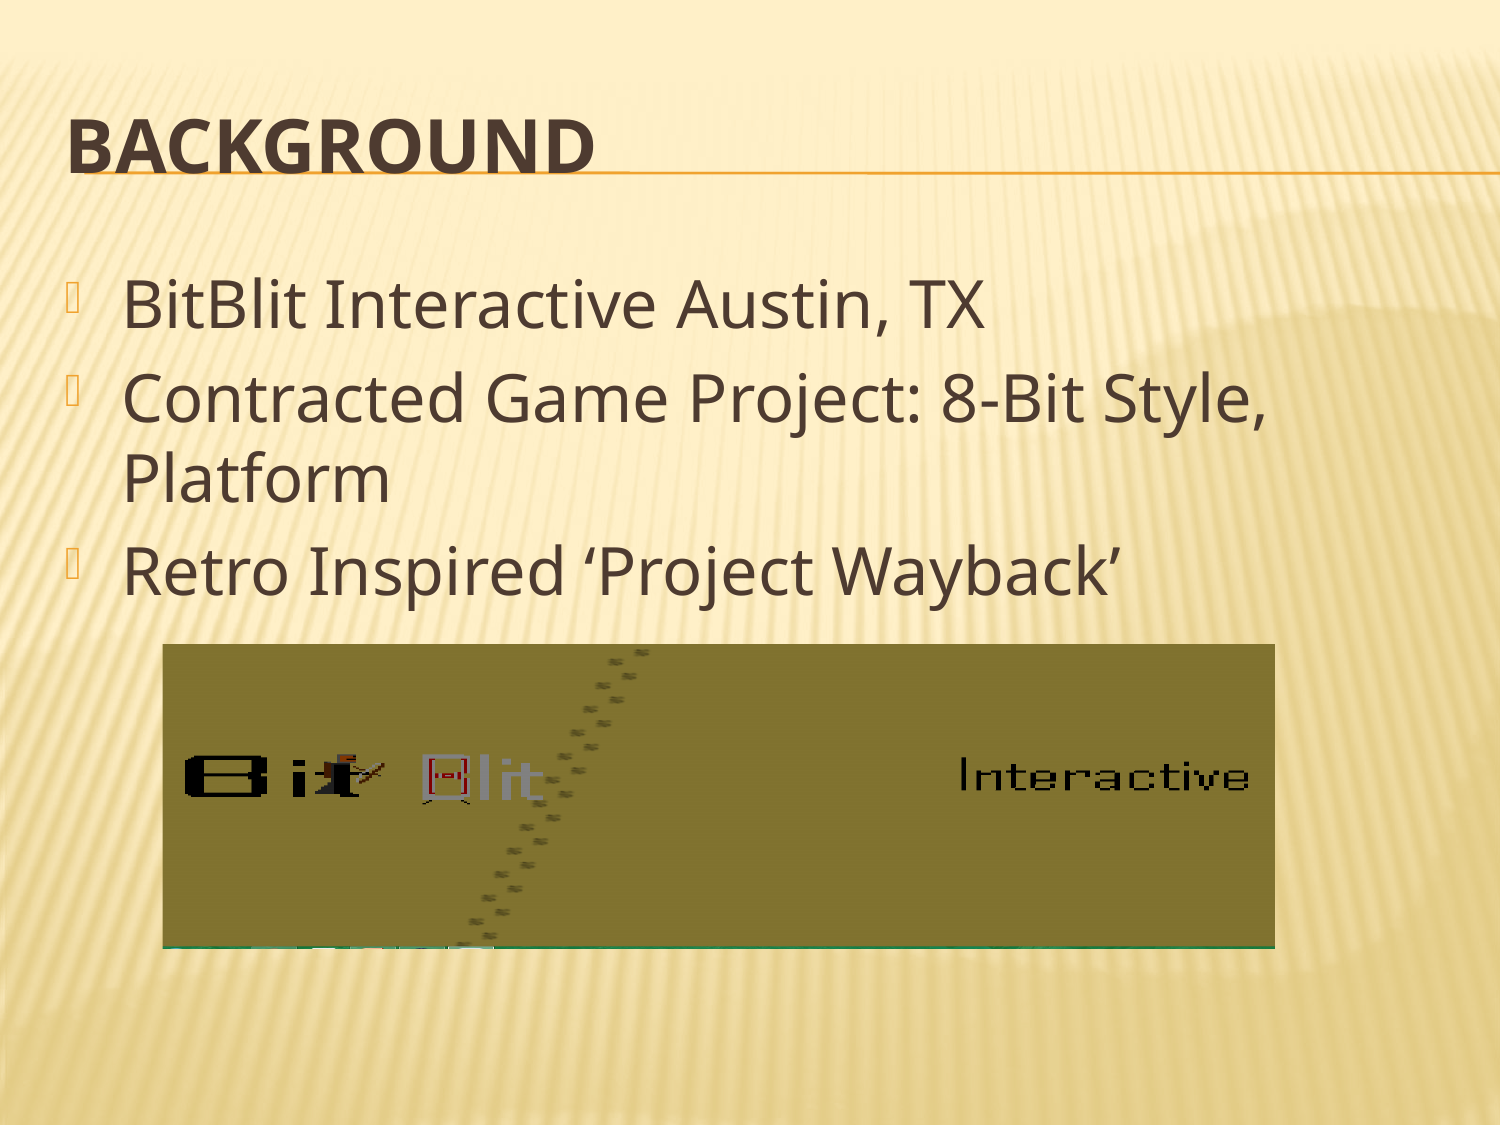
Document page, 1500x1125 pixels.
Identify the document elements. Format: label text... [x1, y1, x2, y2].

list BitBlit Interactive Austin, TX Contracted Game Project: 8-Bit Style, Platform Retro Inspired ‘Project Wayback’ [50, 254, 1475, 998]
picture [162, 643, 1276, 949]
title Background [50, 75, 1475, 213]
